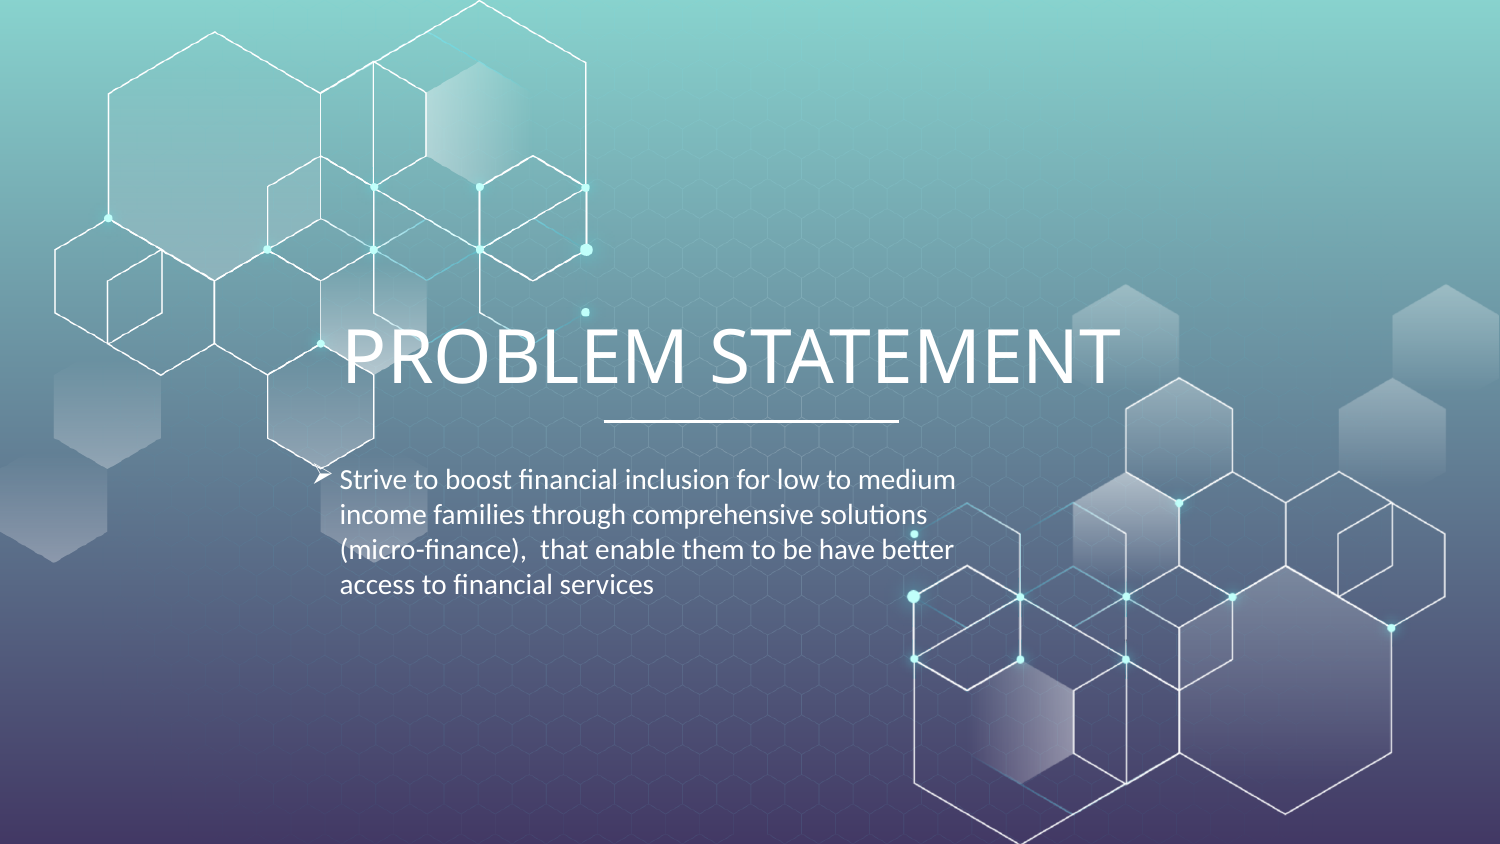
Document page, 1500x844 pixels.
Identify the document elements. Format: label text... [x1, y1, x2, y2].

title PROBLEM STATEMENT [205, 303, 1298, 414]
subtitle Strive to boost financial inclusion for low to medium income families through comprehensive solutions (micro-finance), that enable them to be have better access to financial services [296, 445, 1039, 710]
picture [0, 0, 1498, 844]
